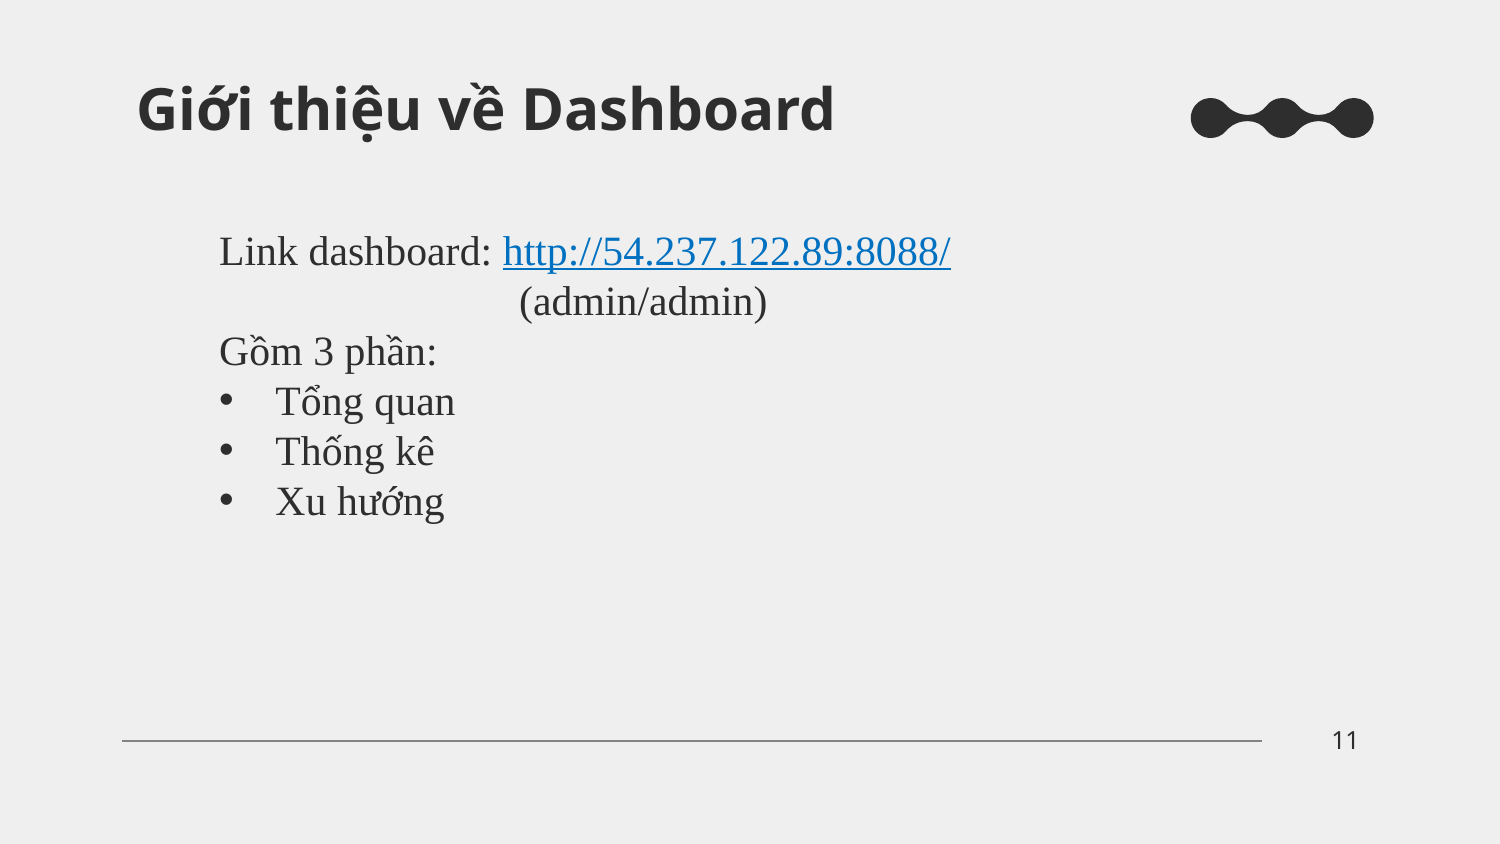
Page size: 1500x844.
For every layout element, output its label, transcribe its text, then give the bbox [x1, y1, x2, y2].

title Giới thiệu về Dashboard [121, 66, 1126, 148]
slide_number 11 [1312, 725, 1379, 758]
text_box Link dashboard: http://54.237.122.89:8088/ (admin/admin) Gồm 3 phần: Tổng quan Thống kê Xu hướng [204, 208, 1209, 593]
